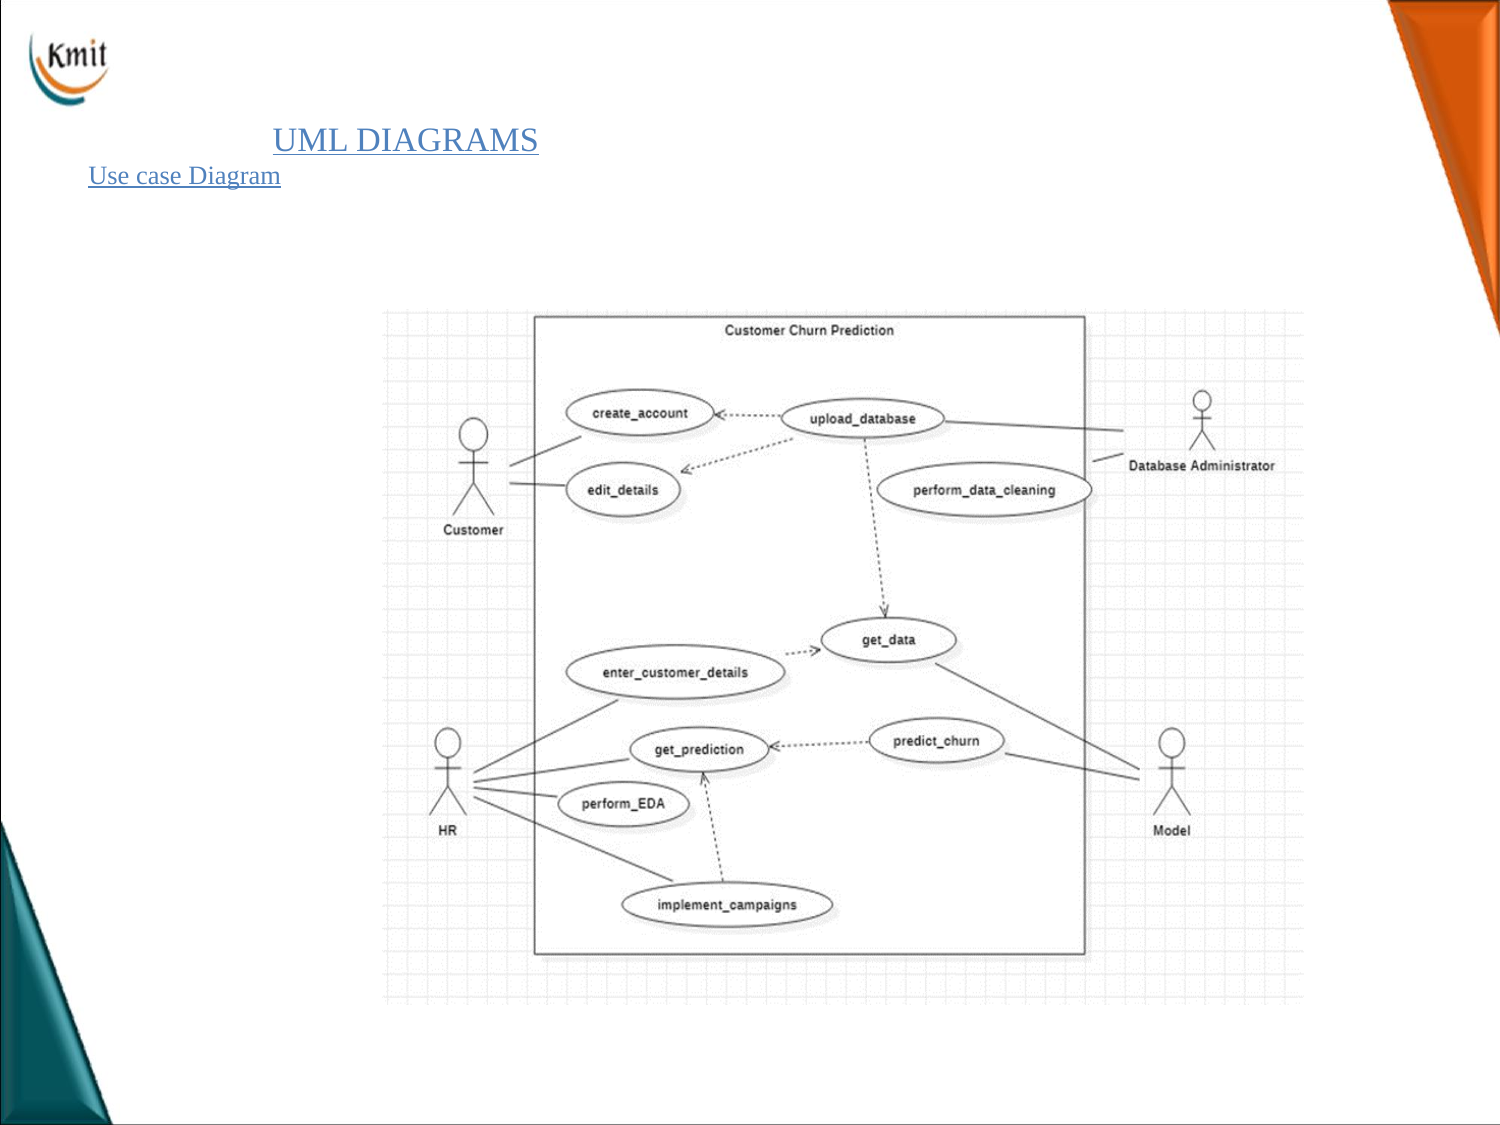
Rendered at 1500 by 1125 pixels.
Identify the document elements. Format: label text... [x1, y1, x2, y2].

picture [0, 0, 1500, 1125]
list [75, 262, 1425, 1005]
title UML DIAGRAMS Use case Diagram [75, 45, 1425, 262]
